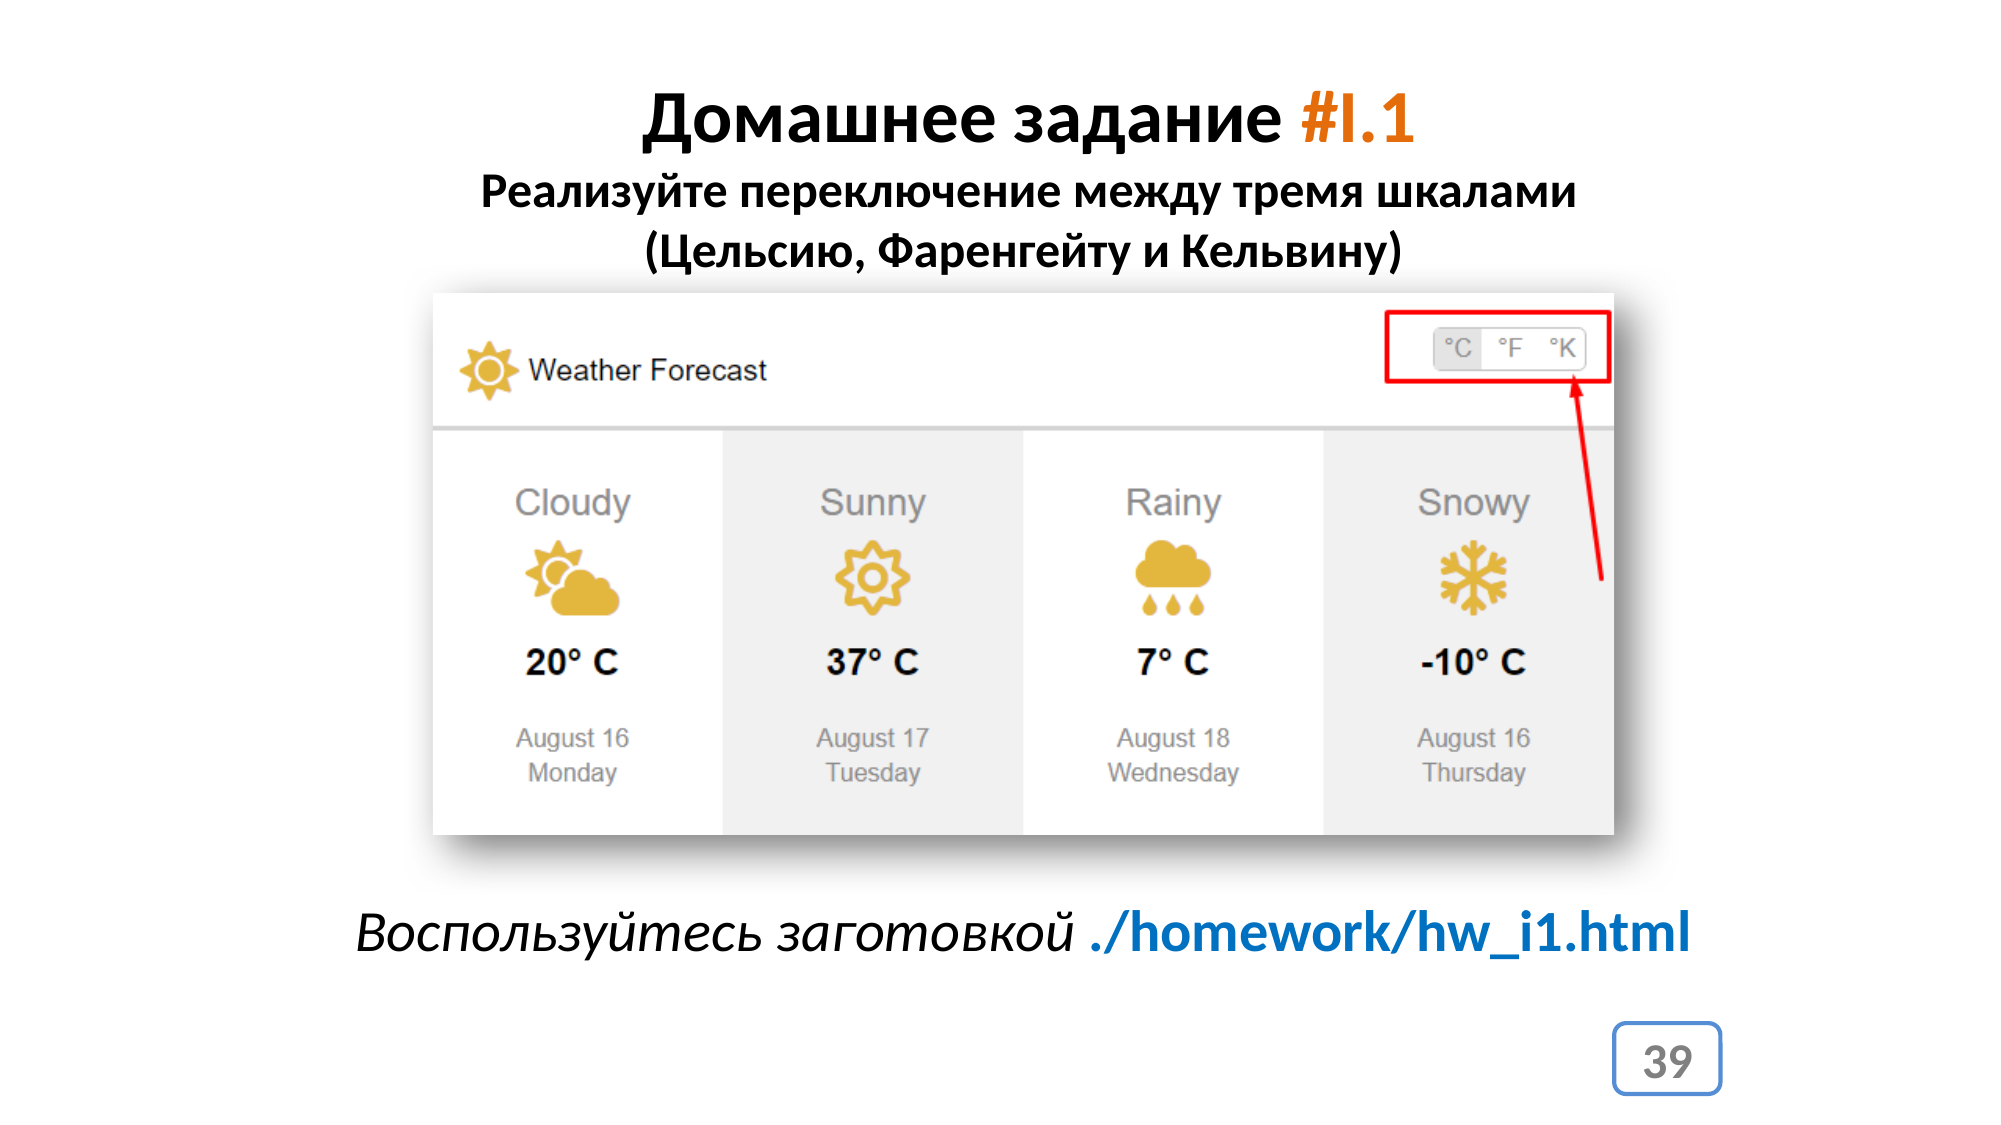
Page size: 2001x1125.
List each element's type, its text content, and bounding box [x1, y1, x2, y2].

text_box 39 [1612, 1021, 1723, 1097]
picture [432, 293, 1615, 835]
text_box Домашнее задание #I.1 Реализуйте переключение между тремя шкалами (Цельсию, Фаренгейту и Кельвину) [444, 59, 1615, 284]
text_box Воспользуйтесь заготовкой ./homework/hw_i1.html [340, 885, 1707, 971]
